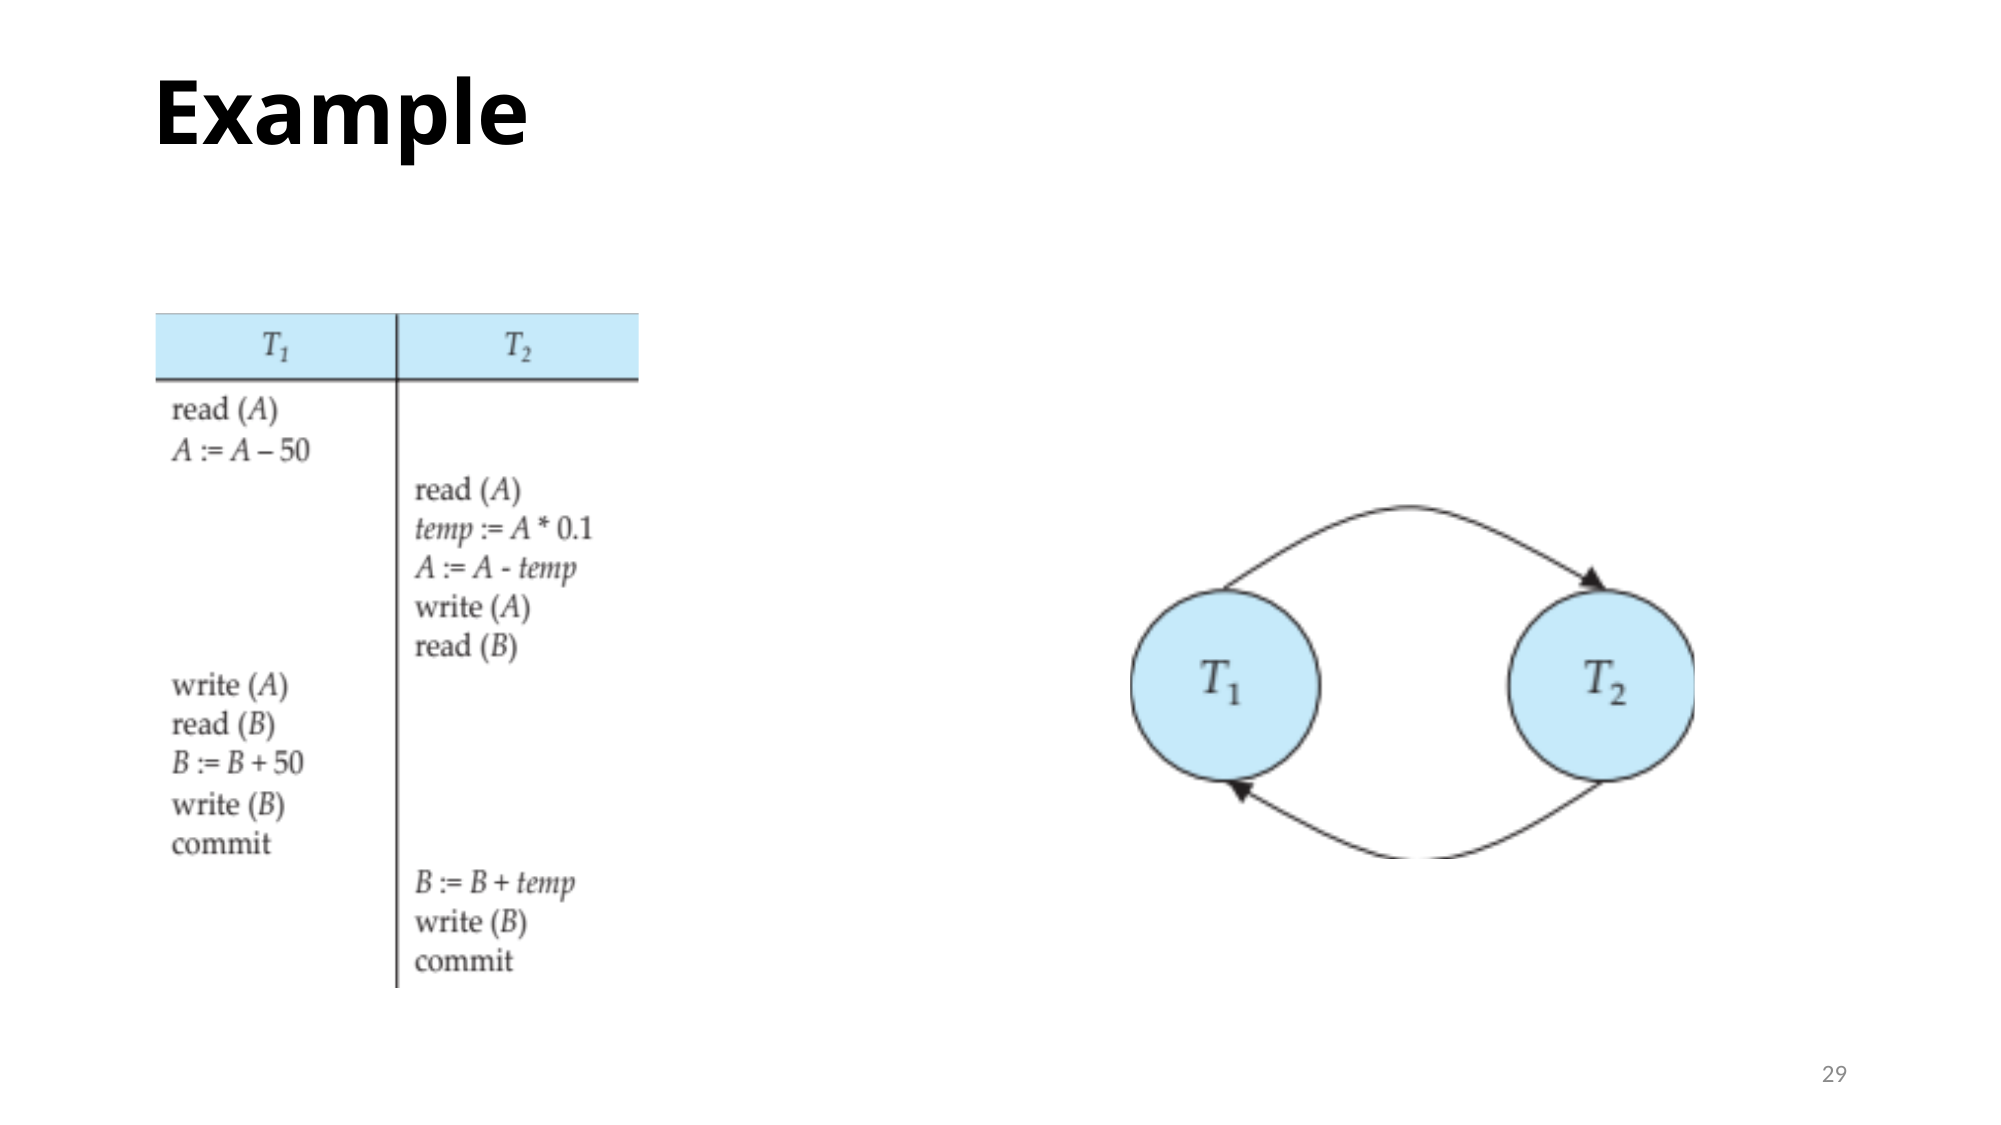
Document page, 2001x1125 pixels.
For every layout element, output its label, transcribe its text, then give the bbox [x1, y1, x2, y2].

title Example [137, 59, 1863, 172]
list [155, 312, 639, 988]
slide_number 29 [1412, 1042, 1863, 1103]
picture [1130, 503, 1695, 859]
